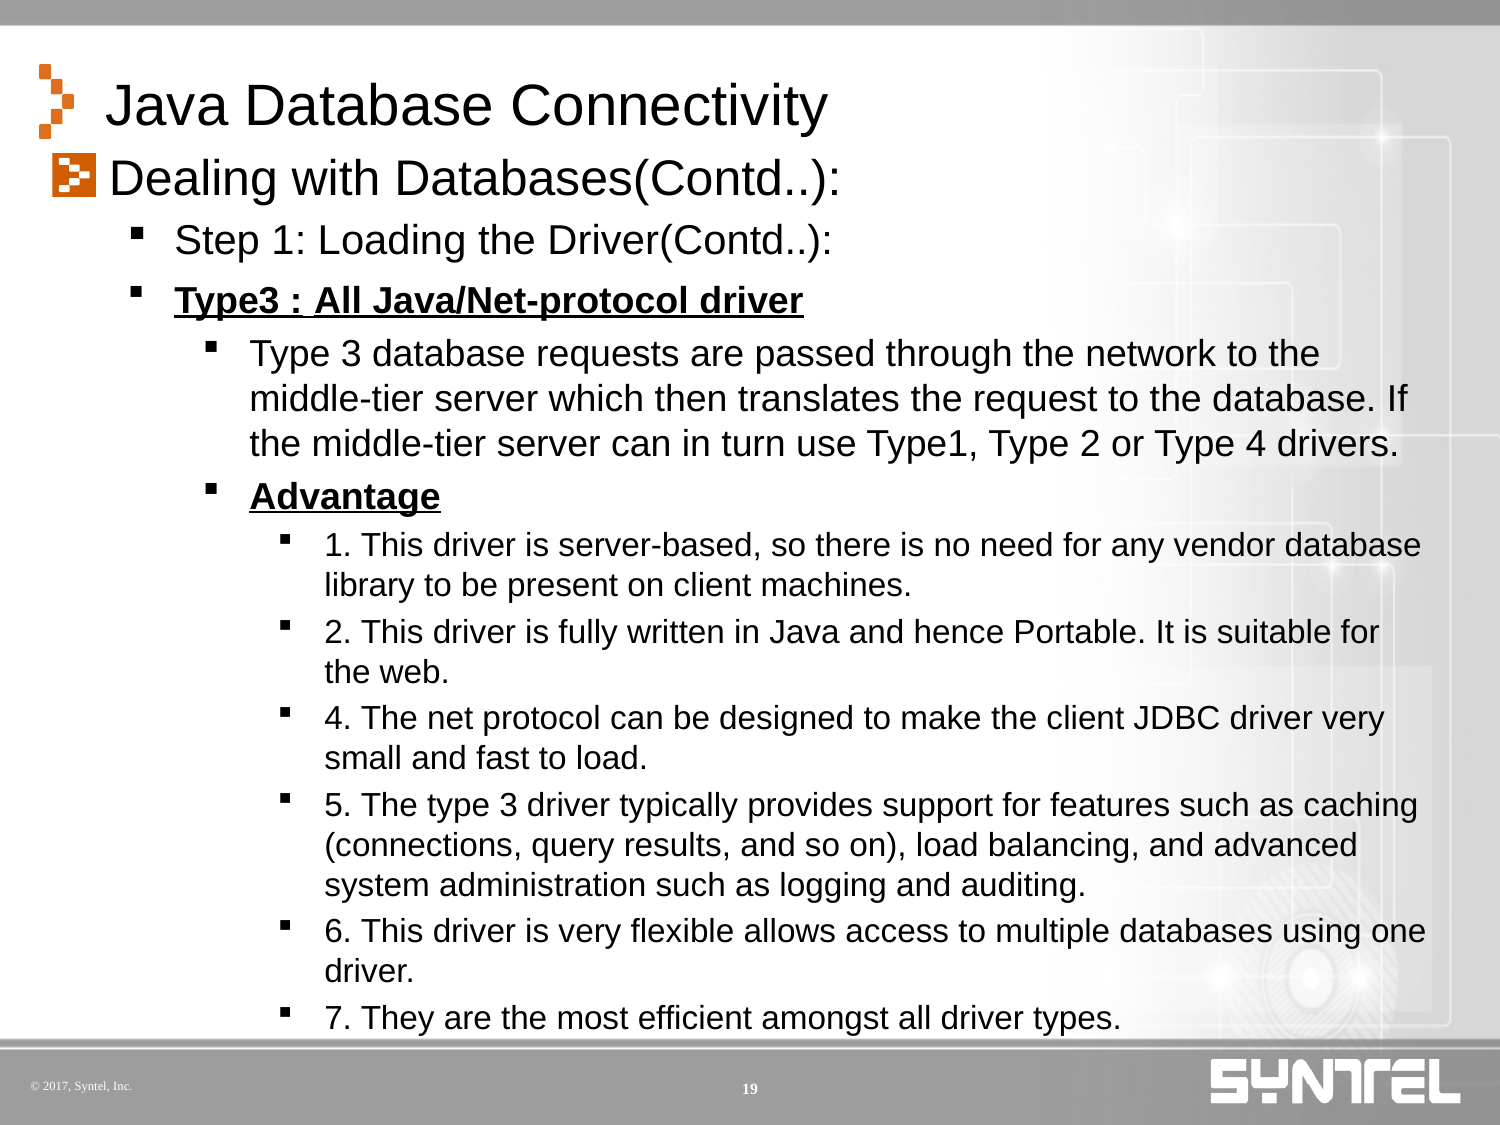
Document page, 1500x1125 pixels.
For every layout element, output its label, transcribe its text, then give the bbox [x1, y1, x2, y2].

picture [0, 0, 1500, 1125]
title Java Database Connectivity [90, 43, 1462, 160]
text_box Dealing with Databases(Contd..): Step 1: Loading the Driver(Contd..): Type3 : All Java/Net-protocol driver Type 3 database requests are passed through the network to the middle-tier server which then translates the request to the database. If the middle-tier server can in turn use Type1, Type 2 or Type 4 drivers. Advantage 1. This driver is server-based, so there is no need for any vendor database library to be present on client machines. 2. This driver is fully written in Java and hence Portable. It is suitable for the web. 4. The net protocol can be designed to make the client JDBC driver very small and fast to load. 5. The type 3 driver typically provides support for features such as caching (connections, query results, and so on), load balancing, and advanced system administration such as logging and auditing. 6. This driver is very flexible allows access to multiple databases using one driver. 7. They are the most efficient amongst all driver types. [37, 137, 1450, 963]
